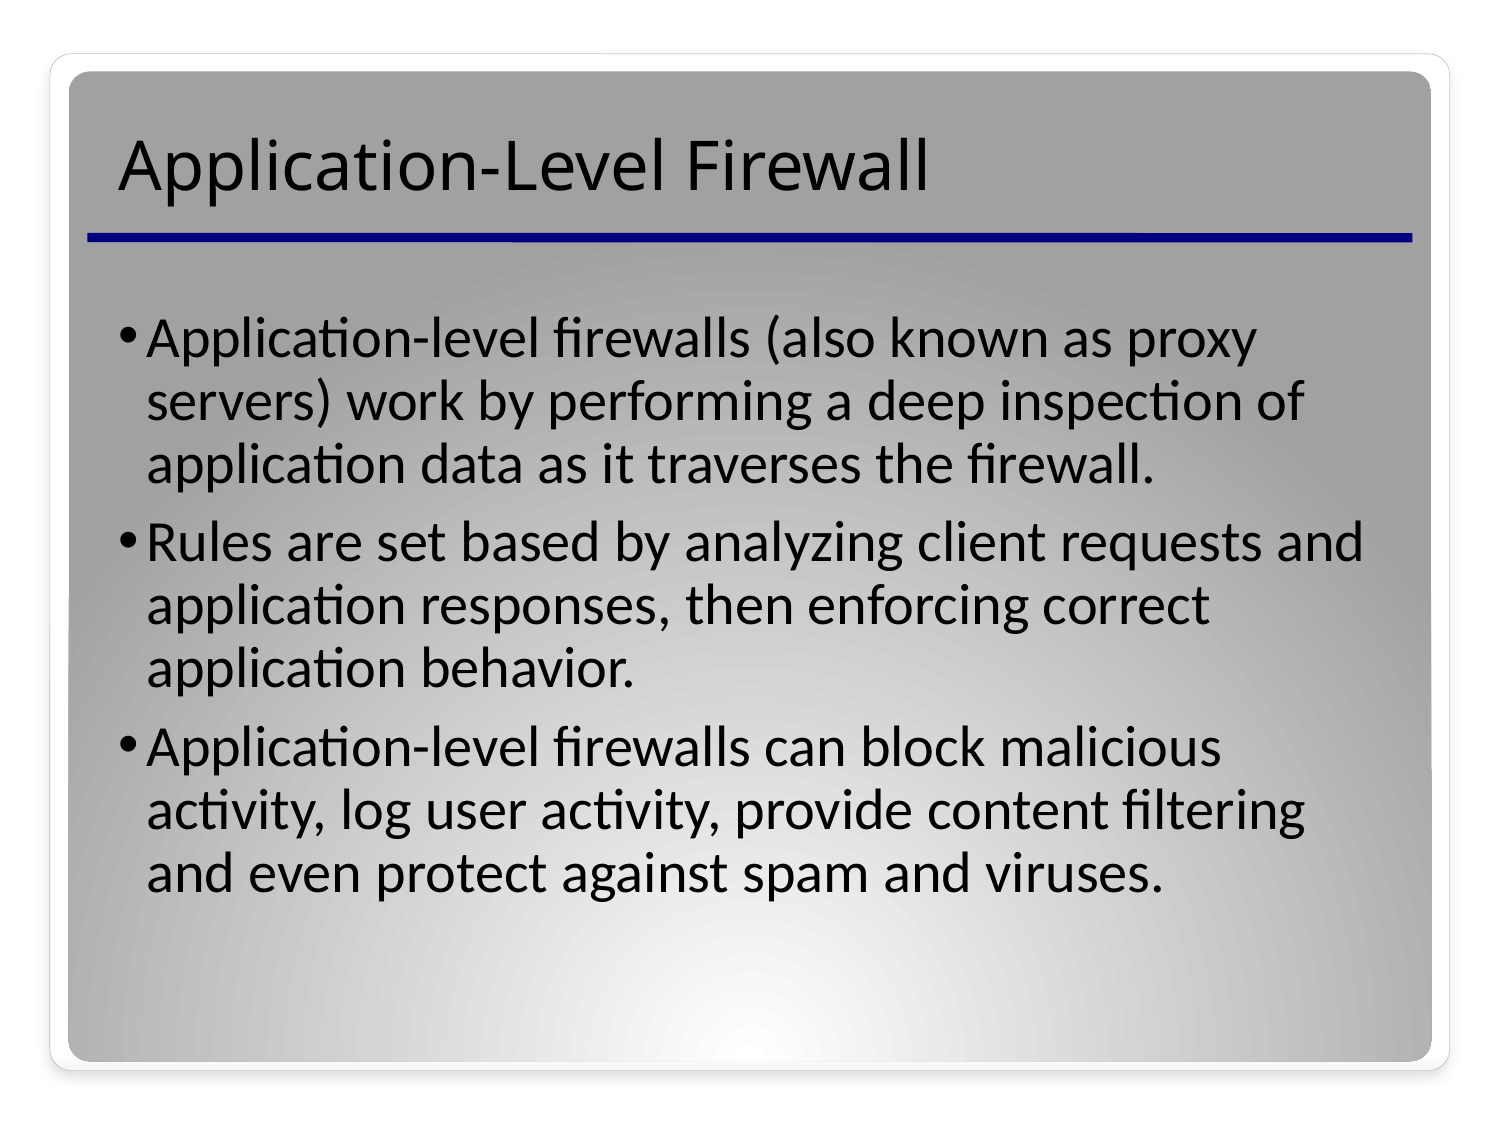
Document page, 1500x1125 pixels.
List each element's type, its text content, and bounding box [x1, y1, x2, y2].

title Application-Level Firewall [103, 59, 1397, 278]
list Application-level firewalls (also known as proxy servers) work by performing a deep inspection of application data as it traverses the firewall. Rules are set based by analyzing client requests and application responses, then enforcing correct application behavior. Application-level firewalls can block malicious activity, log user activity, provide content filtering and even protect against spam and viruses. [103, 299, 1397, 1014]
